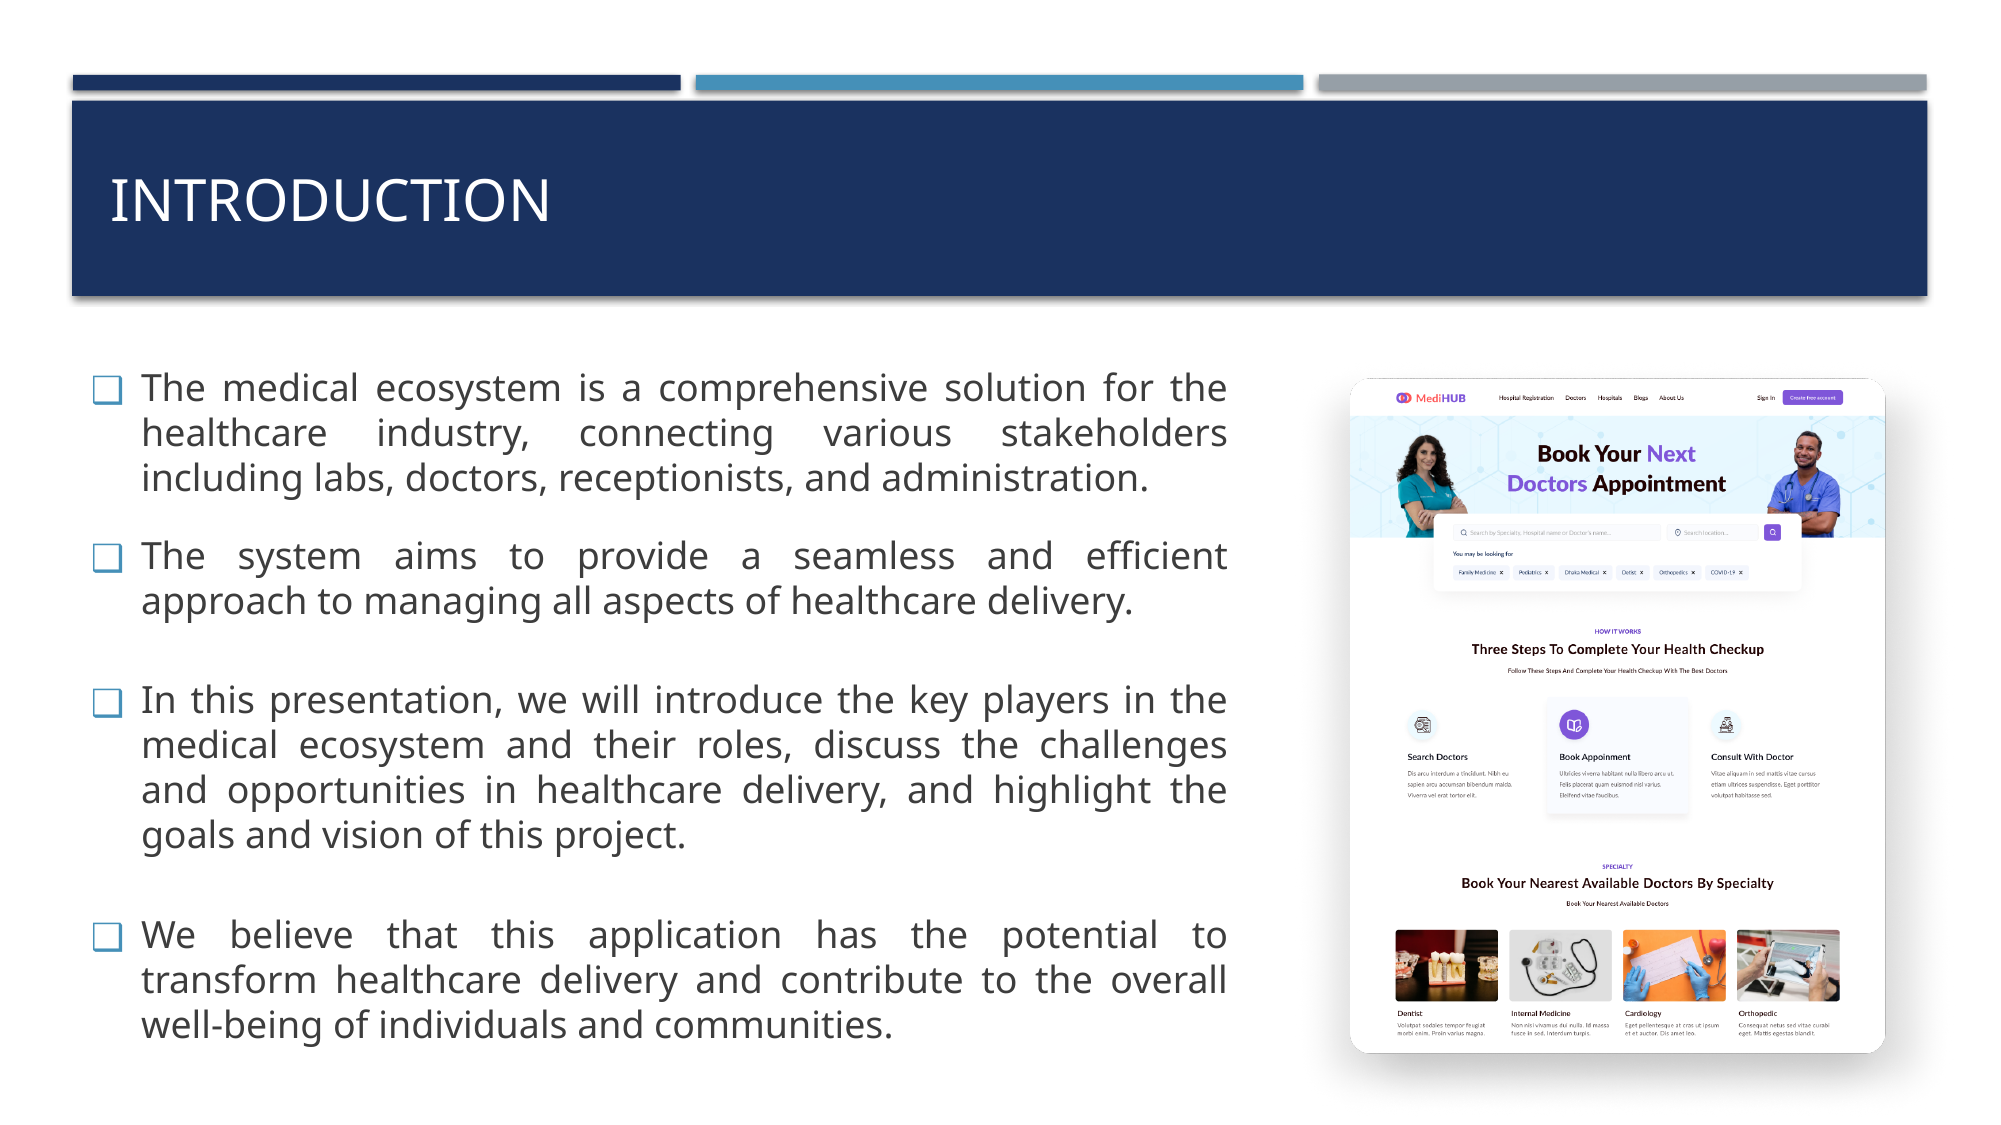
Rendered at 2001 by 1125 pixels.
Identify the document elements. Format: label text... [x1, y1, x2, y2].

list The medical ecosystem is a comprehensive solution for the healthcare industry, connecting various stakeholders including labs, doctors, receptionists, and administration. The system aims to provide a seamless and efficient approach to managing all aspects of healthcare delivery. In this presentation, we will introduce the key players in the medical ecosystem and their roles, discuss the challenges and opportunities in healthcare delivery, and highlight the goals and vision of this project. We believe that this application has the potential to transform healthcare delivery and contribute to the overall well-being of individuals and communities. [75, 307, 1244, 1103]
picture [1291, 360, 1957, 1118]
title INTRODUCTION [95, 115, 1905, 282]
